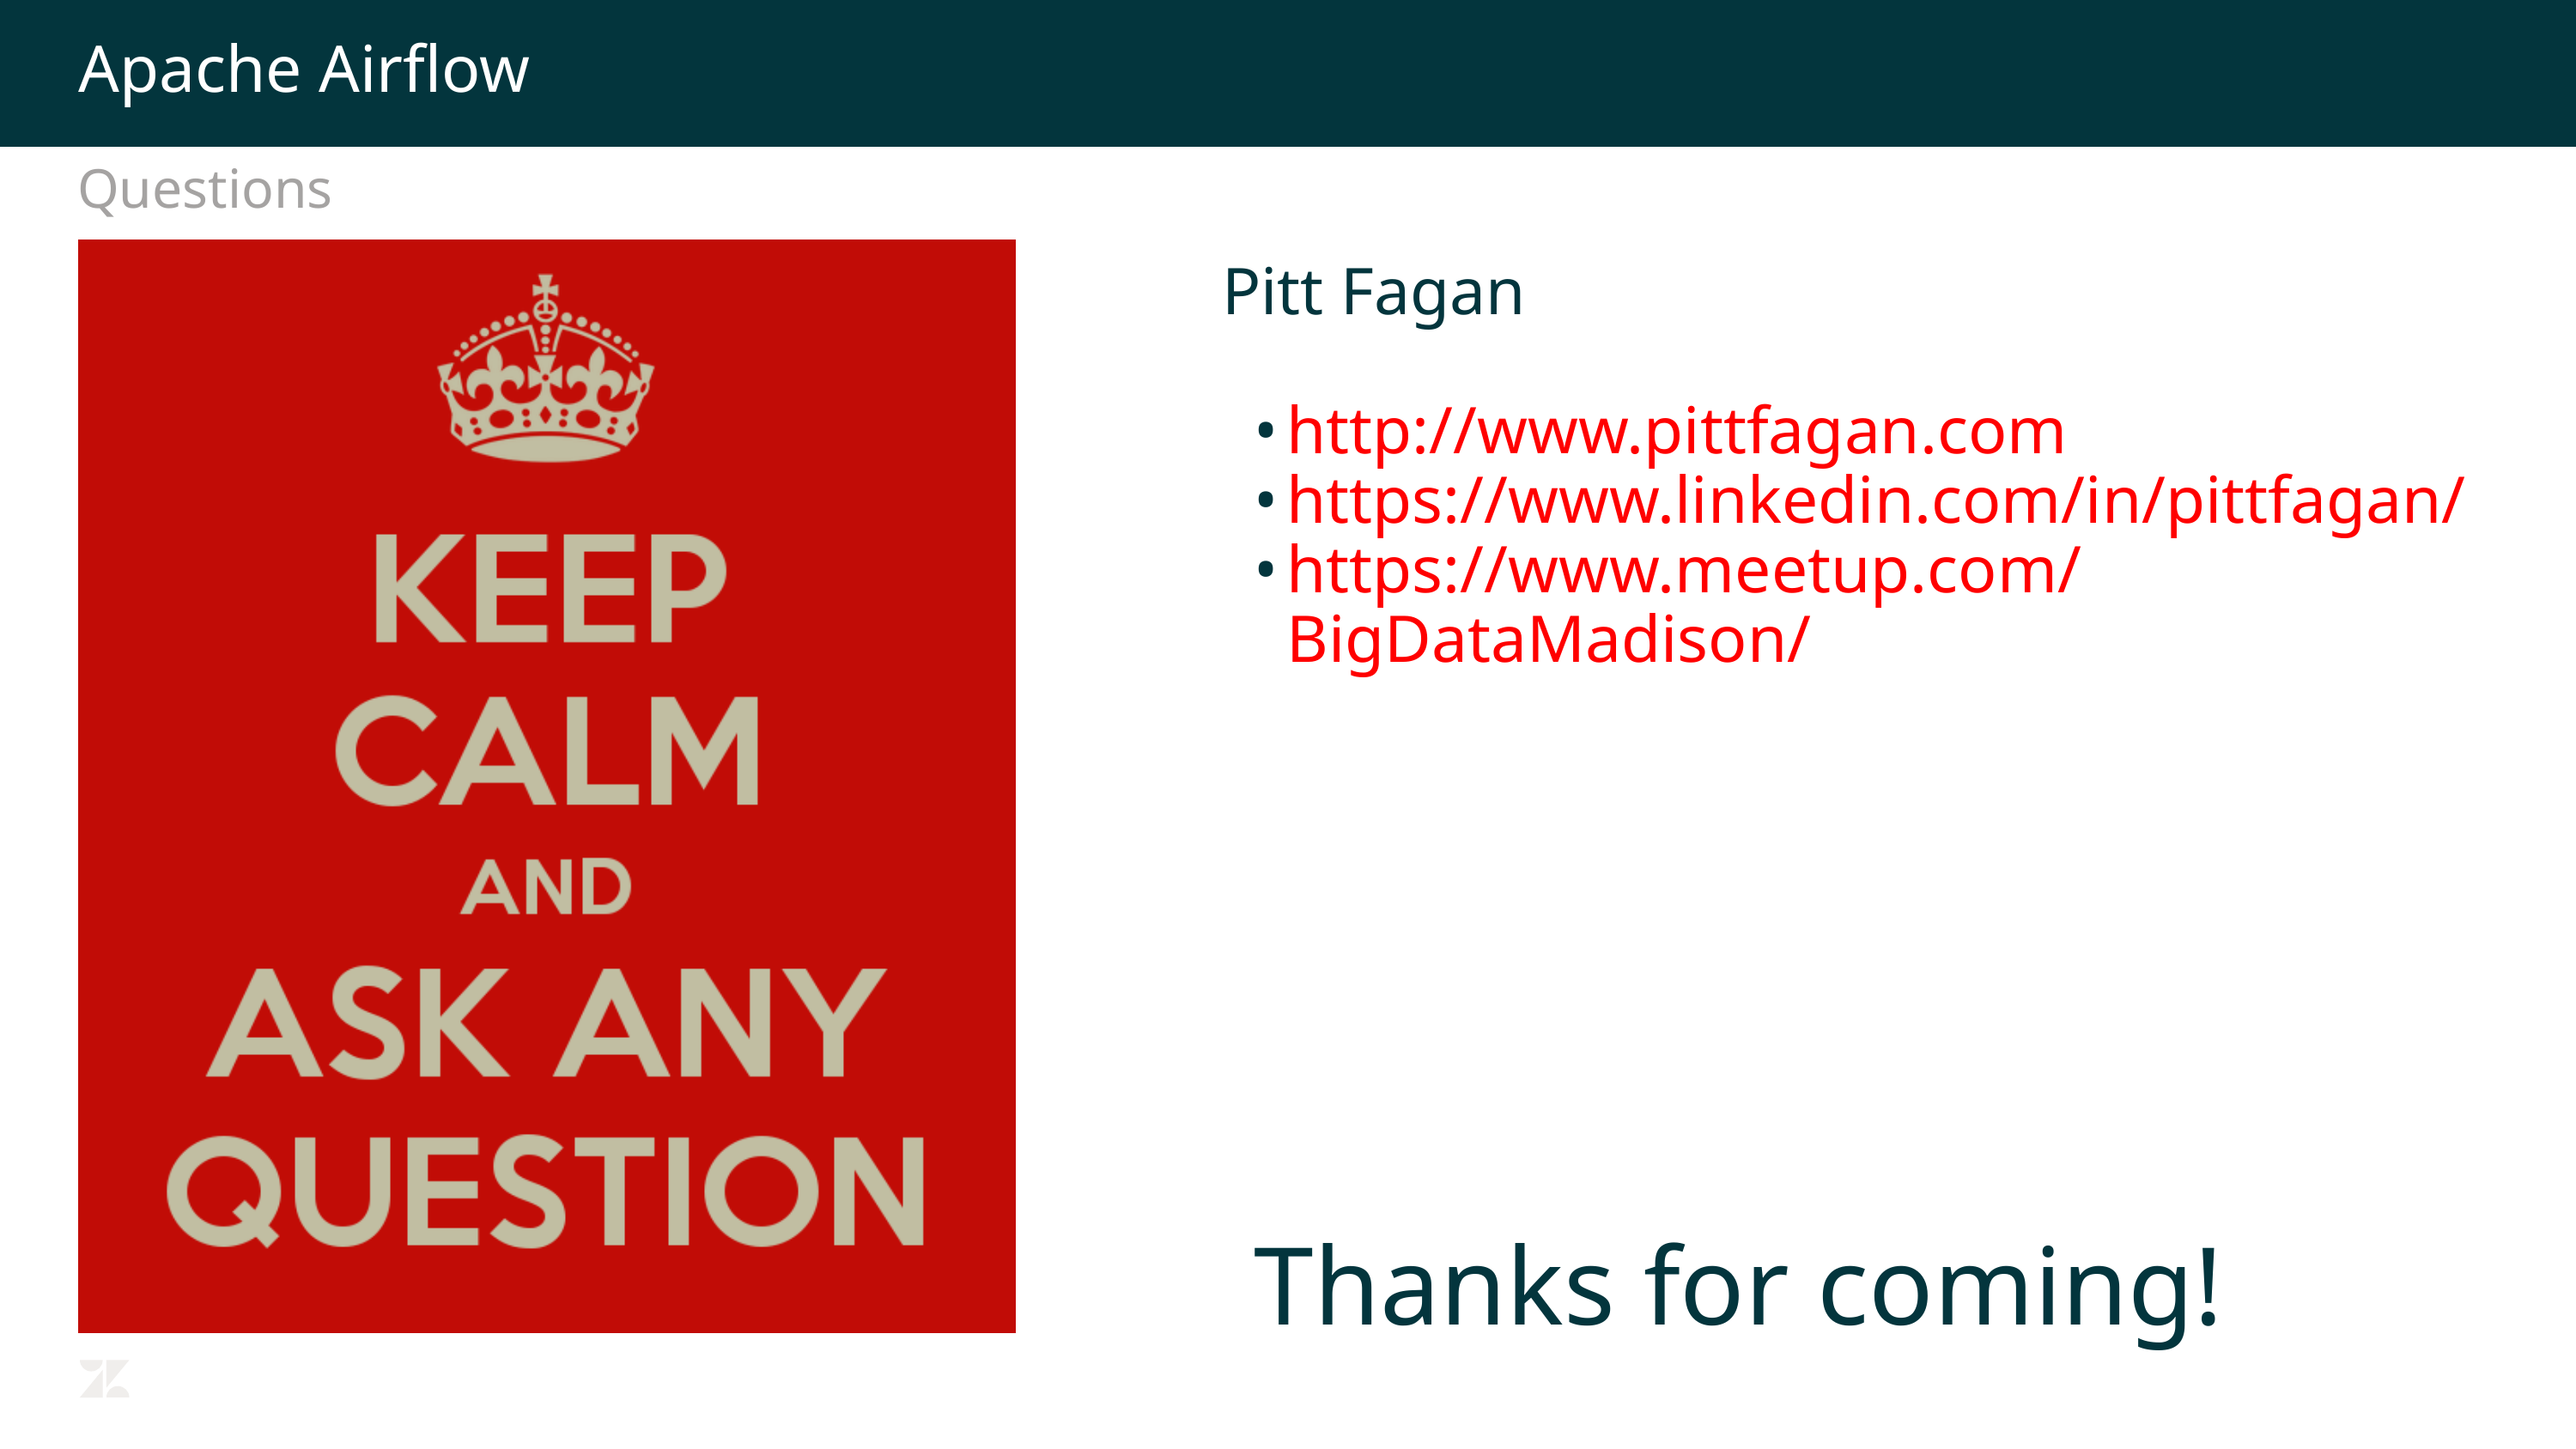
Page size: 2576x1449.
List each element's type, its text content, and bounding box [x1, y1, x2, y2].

title Apache Airflow [58, 0, 2484, 142]
list Pitt Fagan http://www.pittfagan.com https://www.linkedin.com/in/pittfagan/ https://www.meetup.com/BigDataMadison/ Thanks for coming! [1202, 239, 2506, 1323]
picture [78, 239, 1017, 1333]
subtitle Questions [18, 142, 2484, 240]
